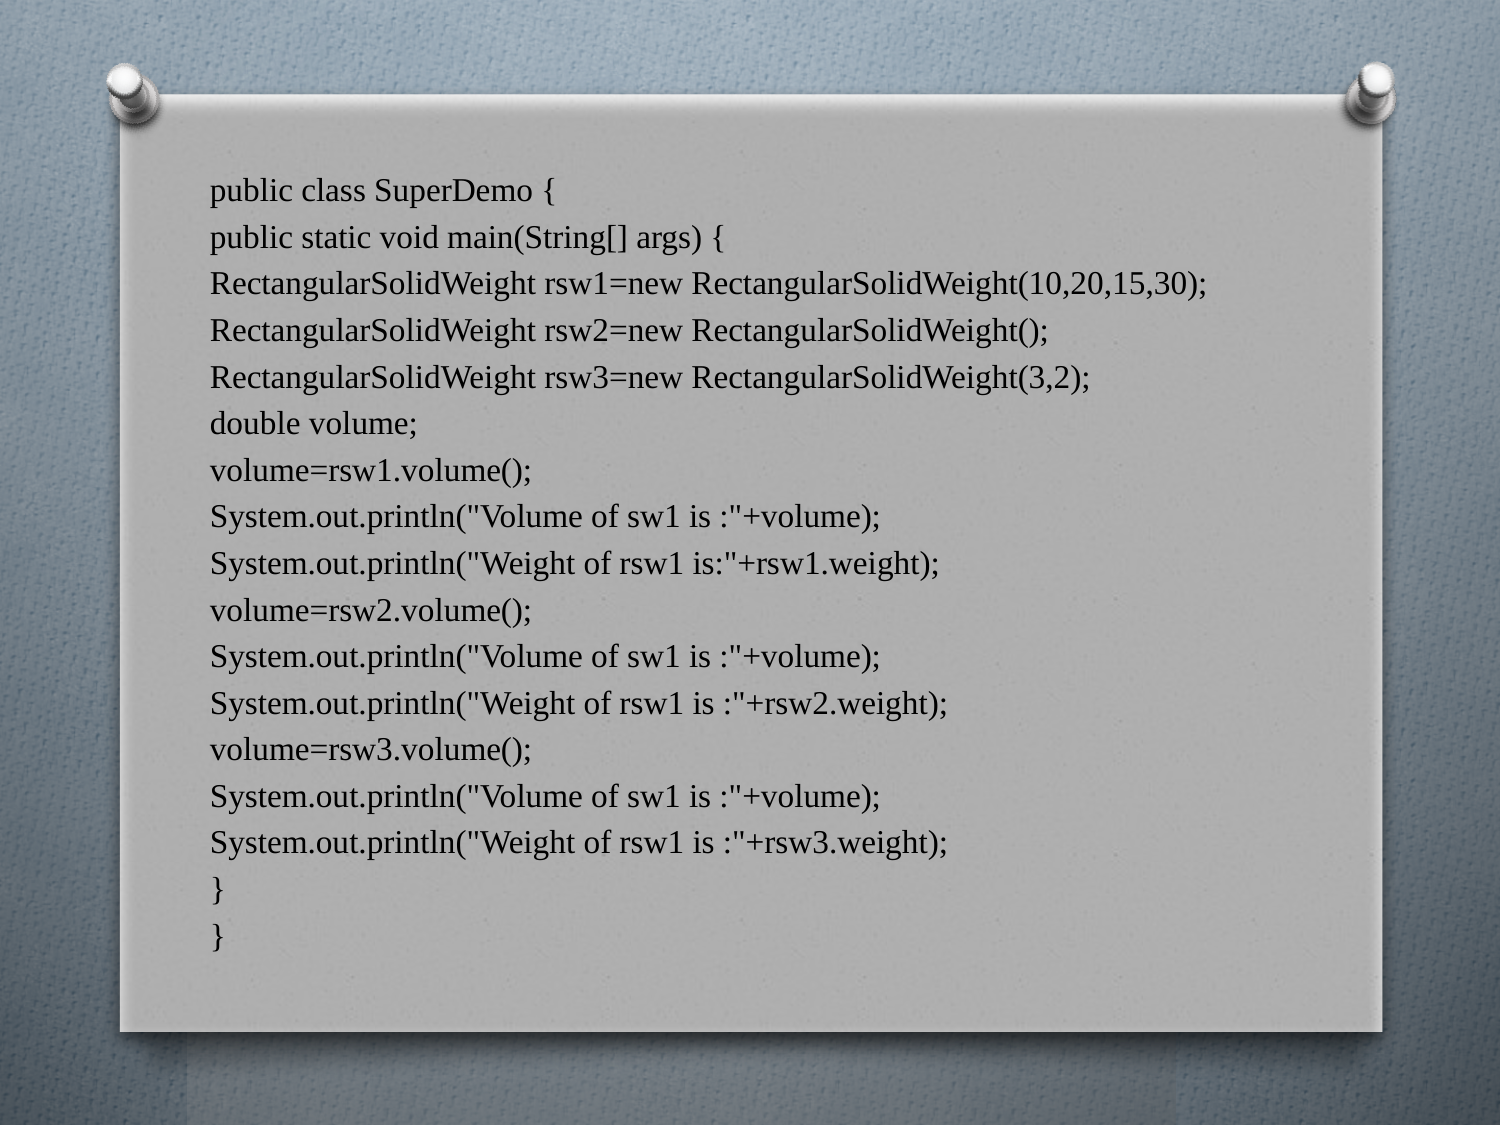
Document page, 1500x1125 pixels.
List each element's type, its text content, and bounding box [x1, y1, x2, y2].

picture [75, 29, 198, 153]
list public class SuperDemo { public static void main(String[] args) { RectangularSolidWeight rsw1=new RectangularSolidWeight(10,20,15,30); RectangularSolidWeight rsw2=new RectangularSolidWeight(); RectangularSolidWeight rsw3=new RectangularSolidWeight(3,2); double volume; volume=rsw1.volume(); System.out.println("Volume of sw1 is :"+volume); System.out.println("Weight of rsw1 is:"+rsw1.weight); volume=rsw2.volume(); System.out.println("Volume of sw1 is :"+volume); System.out.println("Weight of rsw1 is :"+rsw2.weight); volume=rsw3.volume(); System.out.println("Volume of sw1 is :"+volume); System.out.println("Weight of rsw1 is :"+rsw3.weight); } } [194, 160, 1329, 1000]
picture [1317, 35, 1439, 156]
